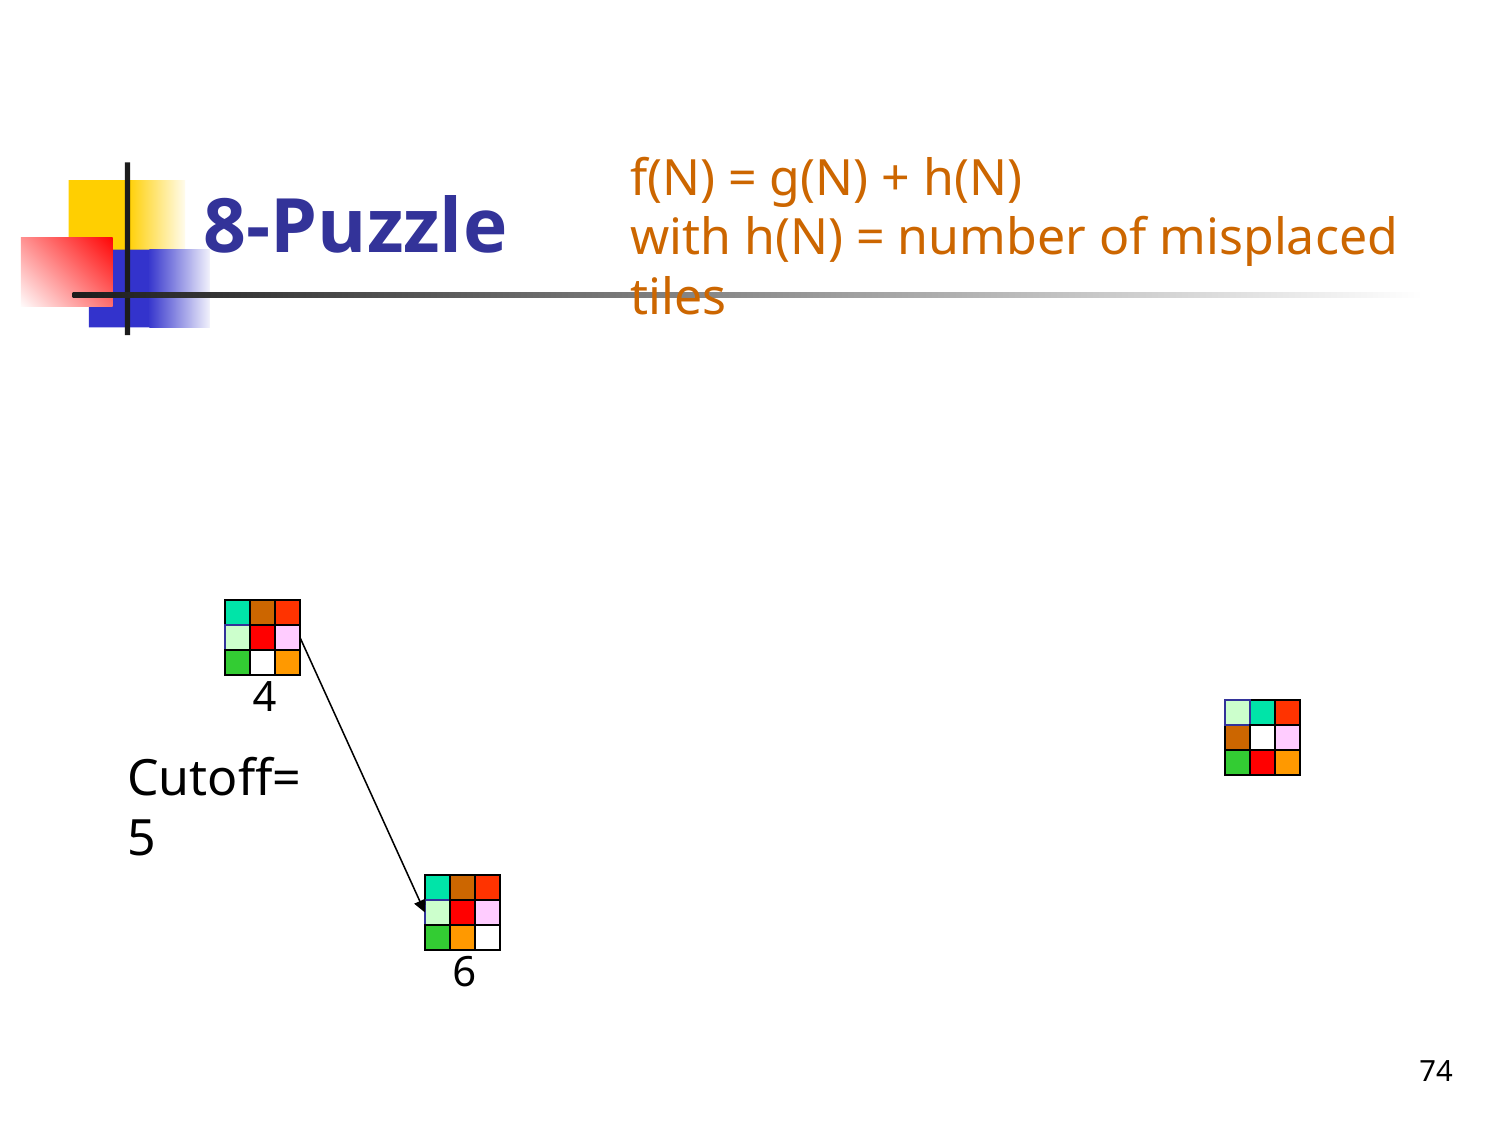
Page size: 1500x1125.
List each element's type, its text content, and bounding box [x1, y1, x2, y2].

slide_number ‹#› [1155, 1024, 1468, 1100]
title 8-Puzzle [188, 35, 1468, 275]
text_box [224, 599, 301, 728]
text_box f(N) = g(N) + h(N) with h(N) = number of misplaced tiles [615, 137, 1488, 333]
text_box Cutoff=5 [112, 737, 294, 873]
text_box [1224, 699, 1301, 776]
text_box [299, 637, 501, 1003]
